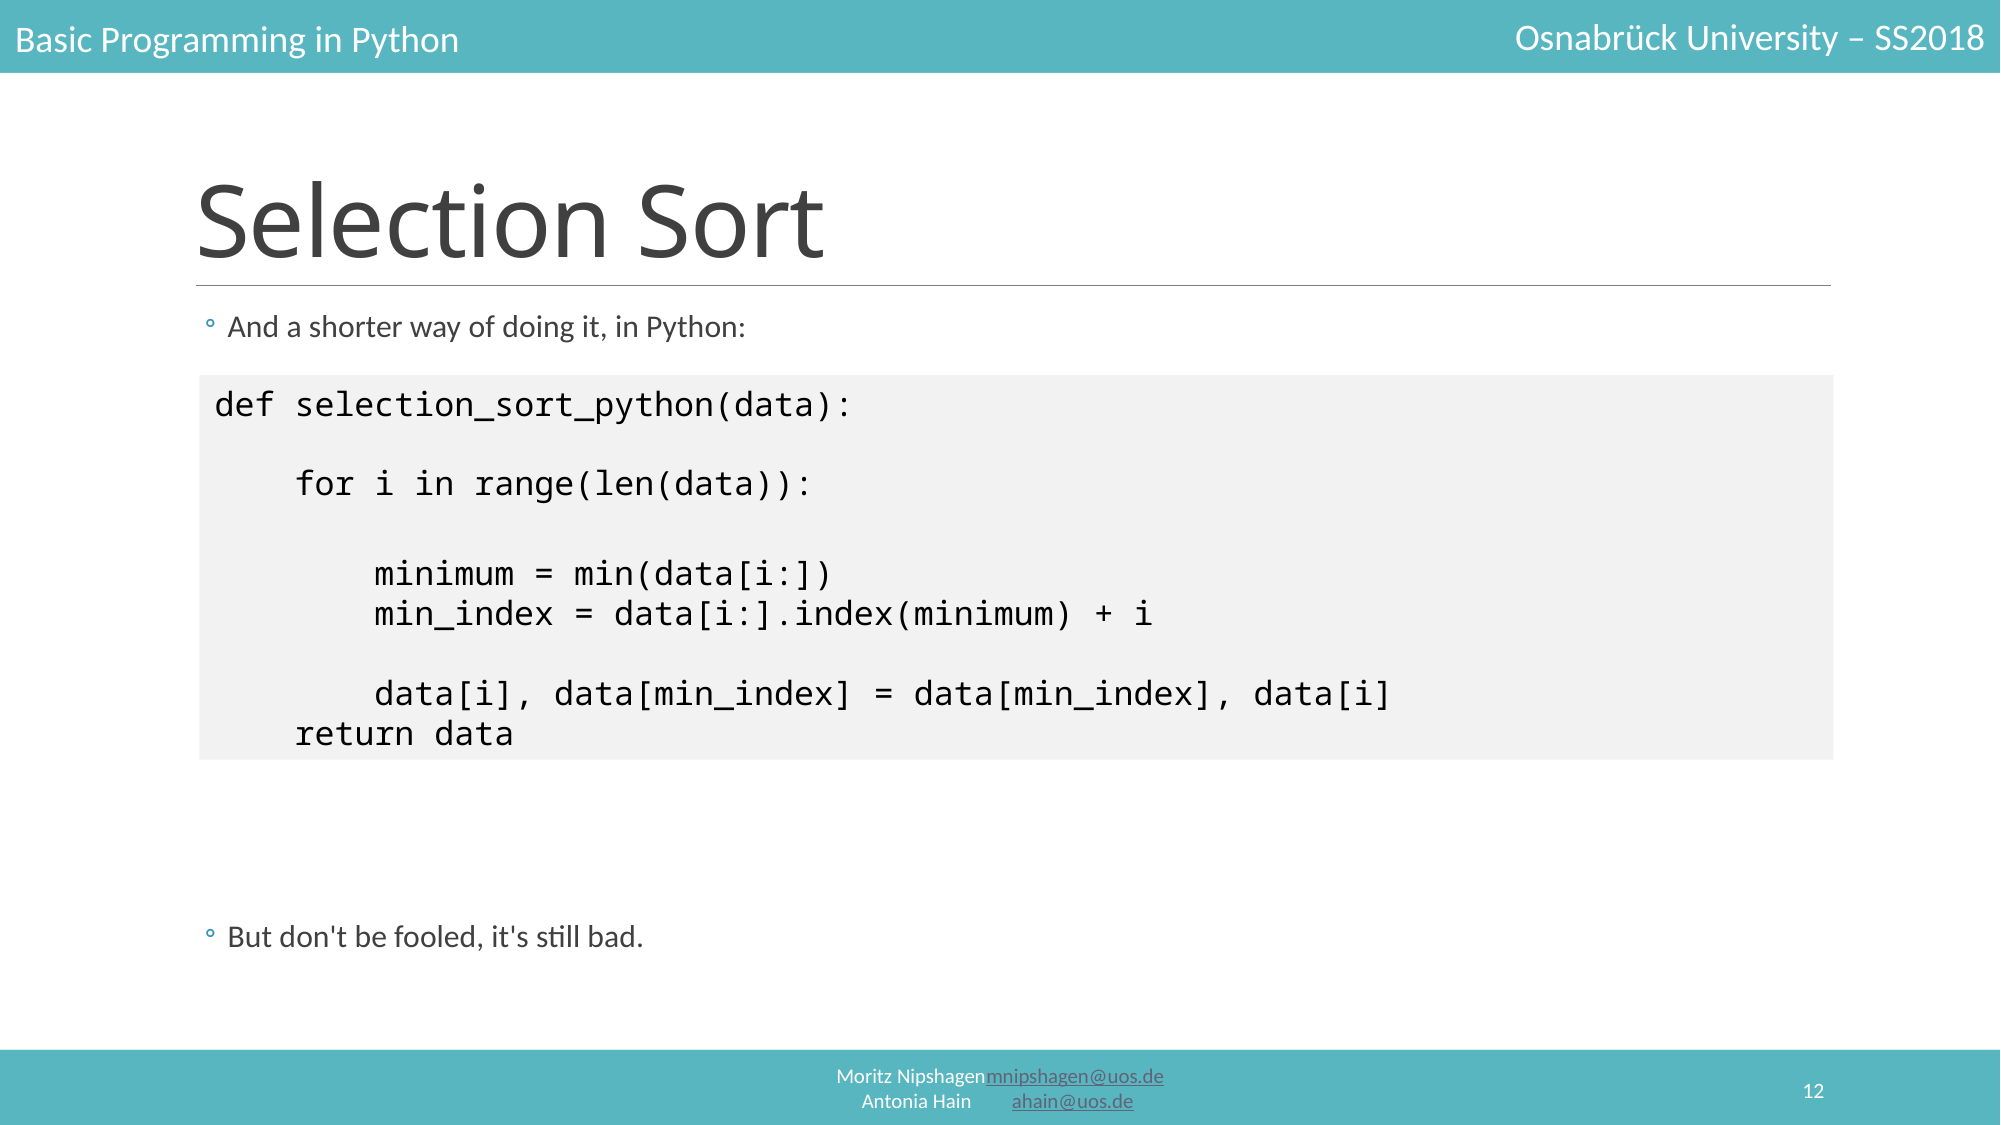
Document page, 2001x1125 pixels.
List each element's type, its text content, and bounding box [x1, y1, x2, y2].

slide_number 12 [1624, 1059, 1840, 1120]
text_box def selection_sort_python(data): for i in range(len(data)): minimum = min(data[i:]) min_index = data[i:].index(minimum) + i data[i], data[min_index] = data[min_index], data[i] return data [199, 375, 1834, 760]
title Selection Sort [180, 162, 1830, 285]
list And a shorter way of doing it, in Python: But don't be fooled, it's still bad. [180, 302, 1830, 963]
